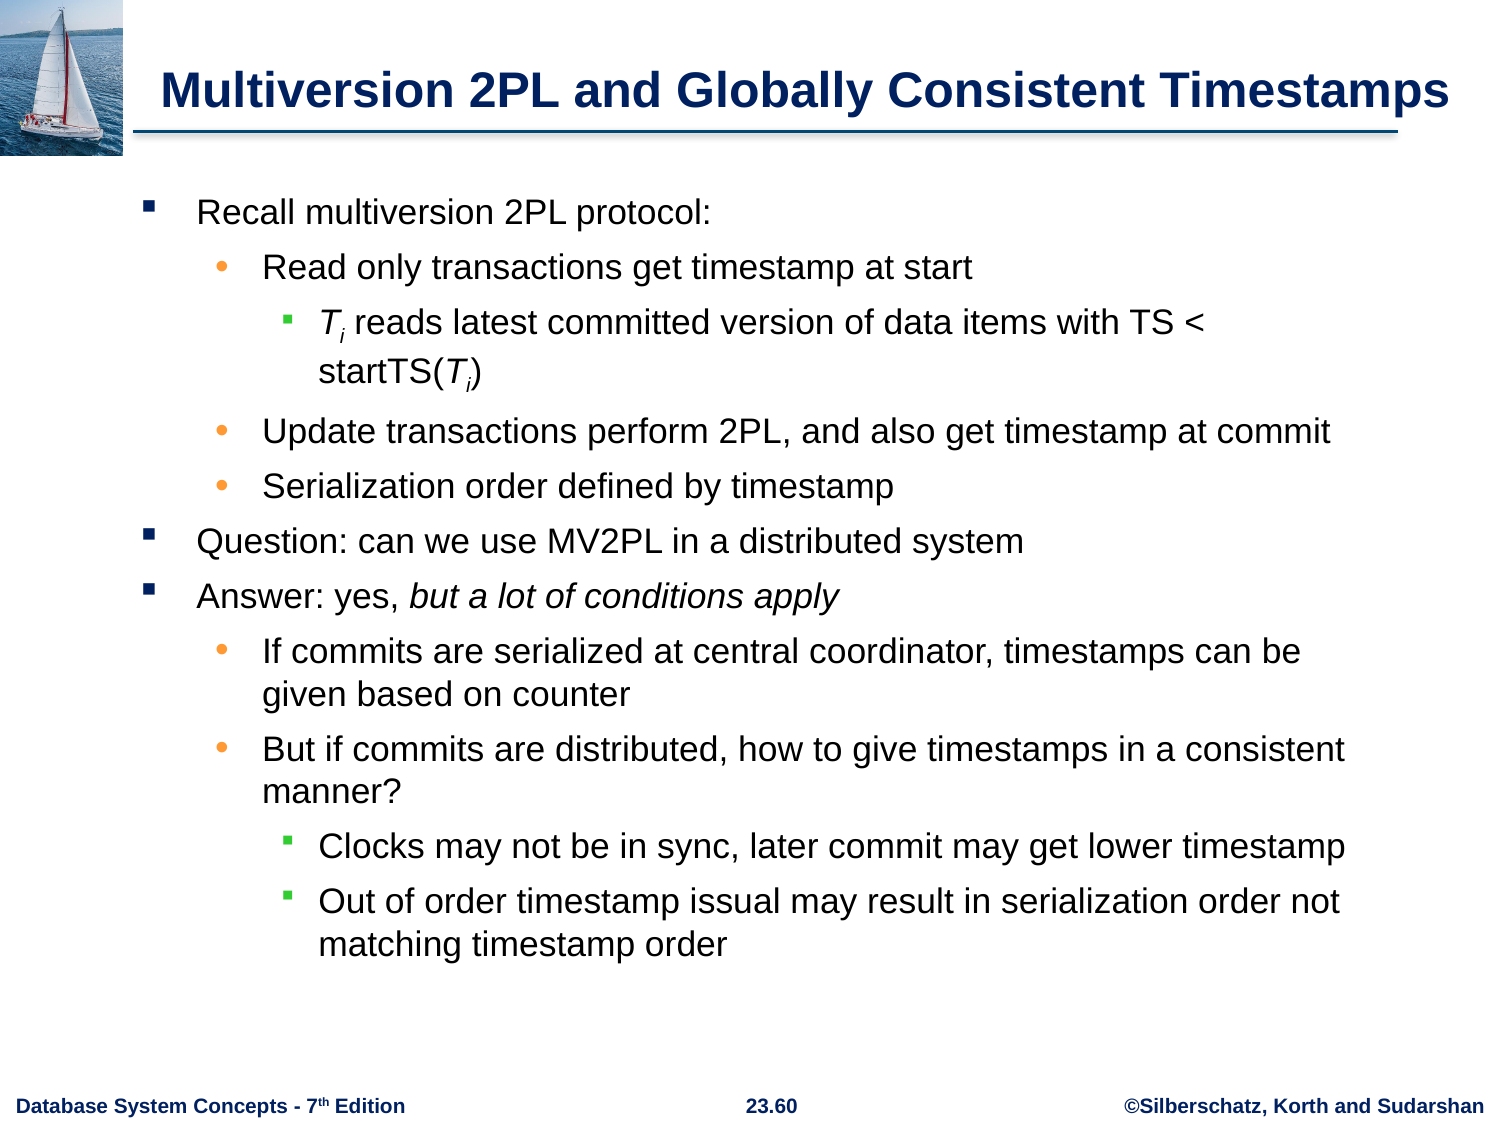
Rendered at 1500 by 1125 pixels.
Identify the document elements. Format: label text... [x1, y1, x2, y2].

list Recall multiversion 2PL protocol: Read only transactions get timestamp at start Ti reads latest committed version of data items with TS < startTS(Ti) Update transactions perform 2PL, and also get timestamp at commit Serialization order defined by timestamp Question: can we use MV2PL in a distributed system Answer: yes, but a lot of conditions apply If commits are serialized at central coordinator, timestamps can be given based on counter But if commits are distributed, how to give timestamps in a consistent manner? Clocks may not be in sync, later commit may get lower timestamp Out of order timestamp issual may result in serialization order not matching timestamp order [125, 182, 1385, 1046]
picture [0, 0, 123, 156]
title Multiversion 2PL and Globally Consistent Timestamps [135, 27, 1477, 126]
